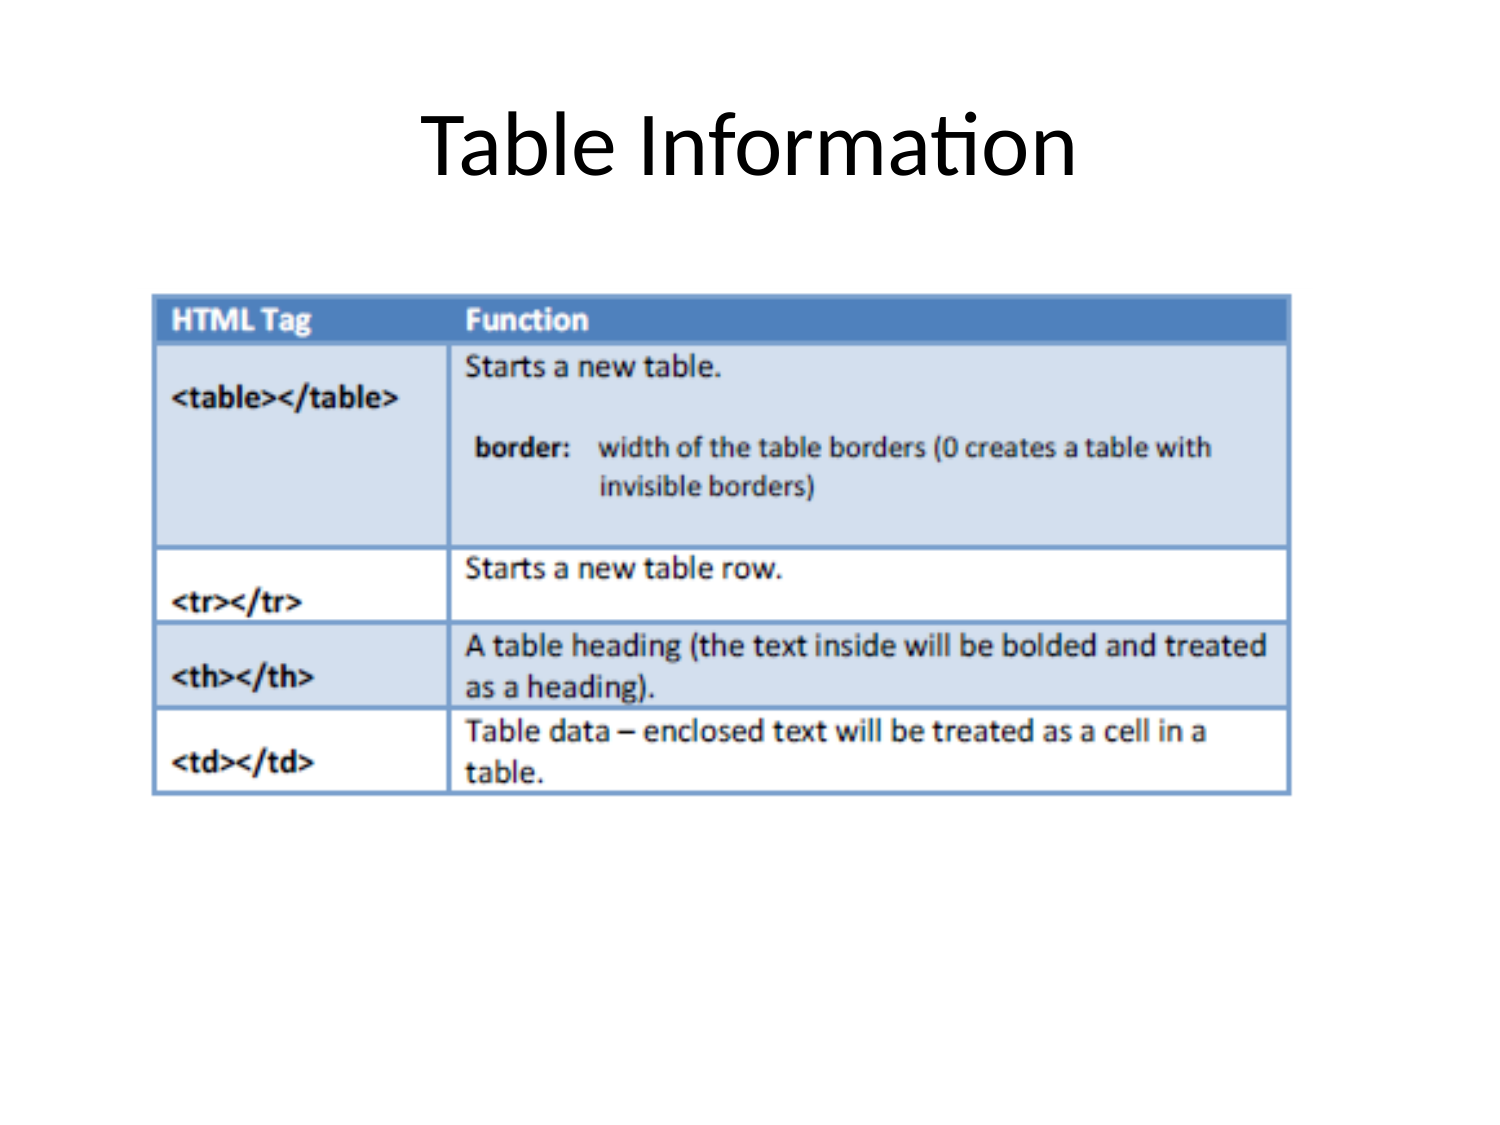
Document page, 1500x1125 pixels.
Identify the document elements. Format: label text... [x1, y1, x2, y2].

title Table Information [75, 45, 1425, 233]
picture [137, 287, 1313, 812]
